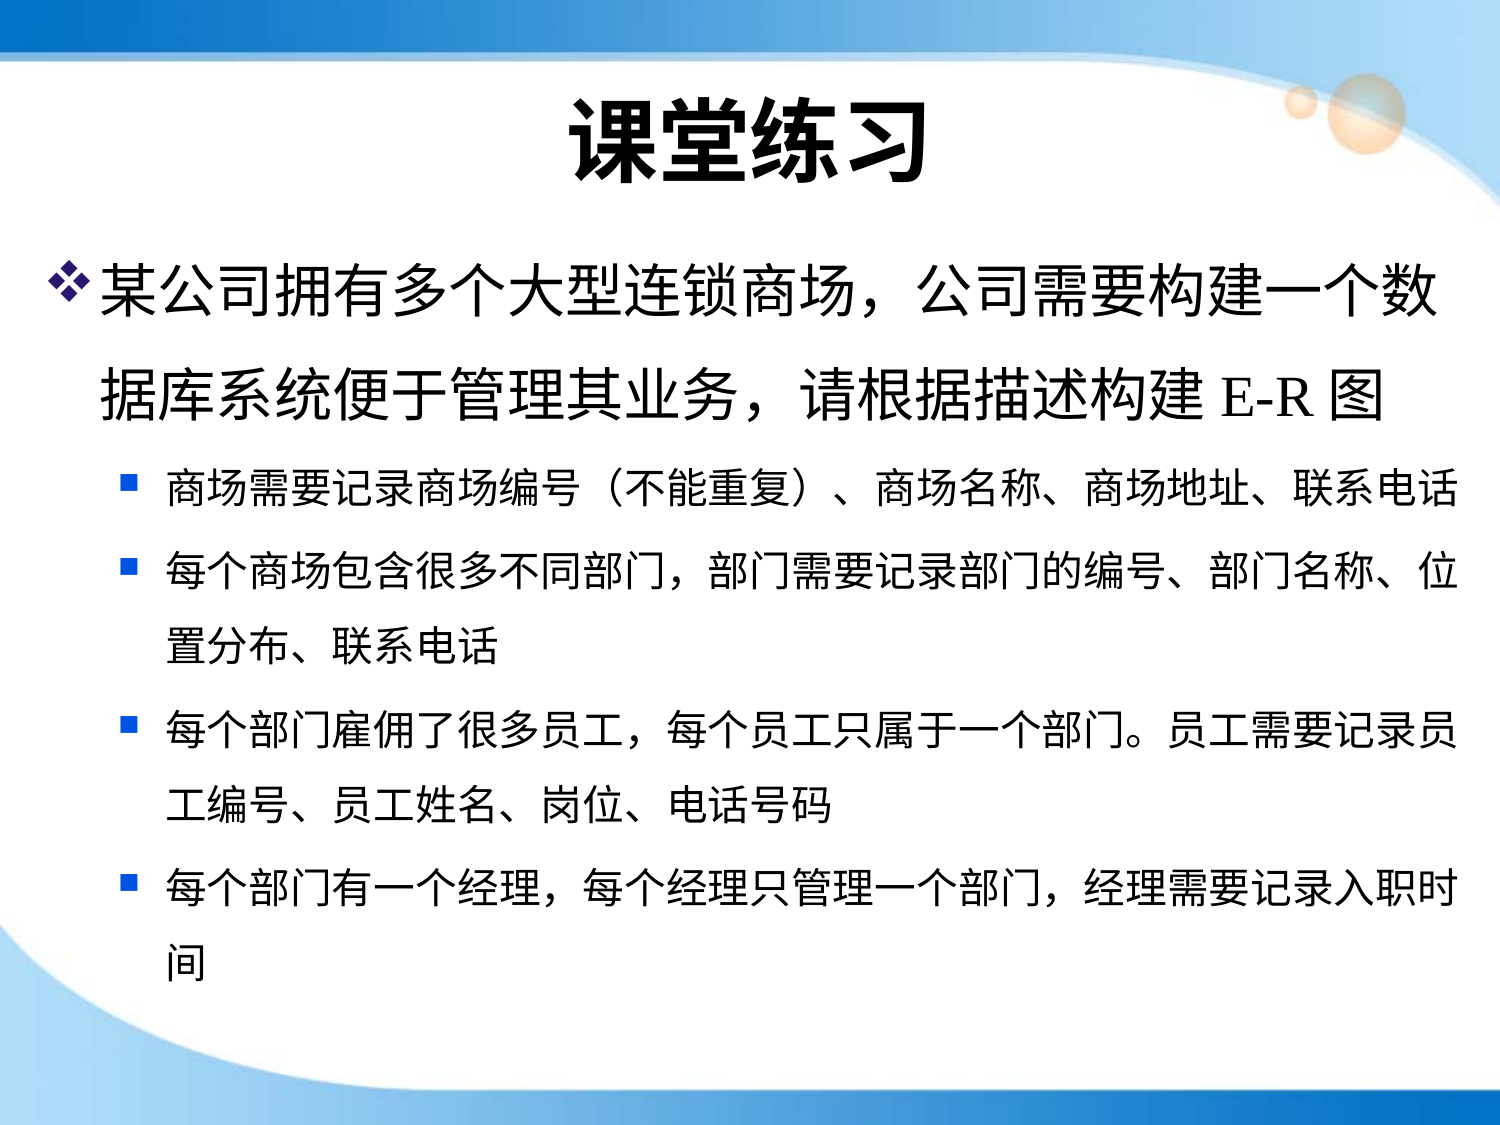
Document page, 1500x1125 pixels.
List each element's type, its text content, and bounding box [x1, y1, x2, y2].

list 某公司拥有多个大型连锁商场，公司需要构建一个数据库系统便于管理其业务，请根据描述构建E-R图 商场需要记录商场编号（不能重复）、商场名称、商场地址、联系电话 每个商场包含很多不同部门，部门需要记录部门的编号、部门名称、位置分布、联系电话 每个部门雇佣了很多员工，每个员工只属于一个部门。员工需要记录员工编号、员工姓名、岗位、电话号码 每个部门有一个经理，每个经理只管理一个部门，经理需要记录入职时间 [27, 210, 1477, 1079]
picture [0, 0, 1500, 1125]
title 课堂练习 [75, 45, 1425, 210]
